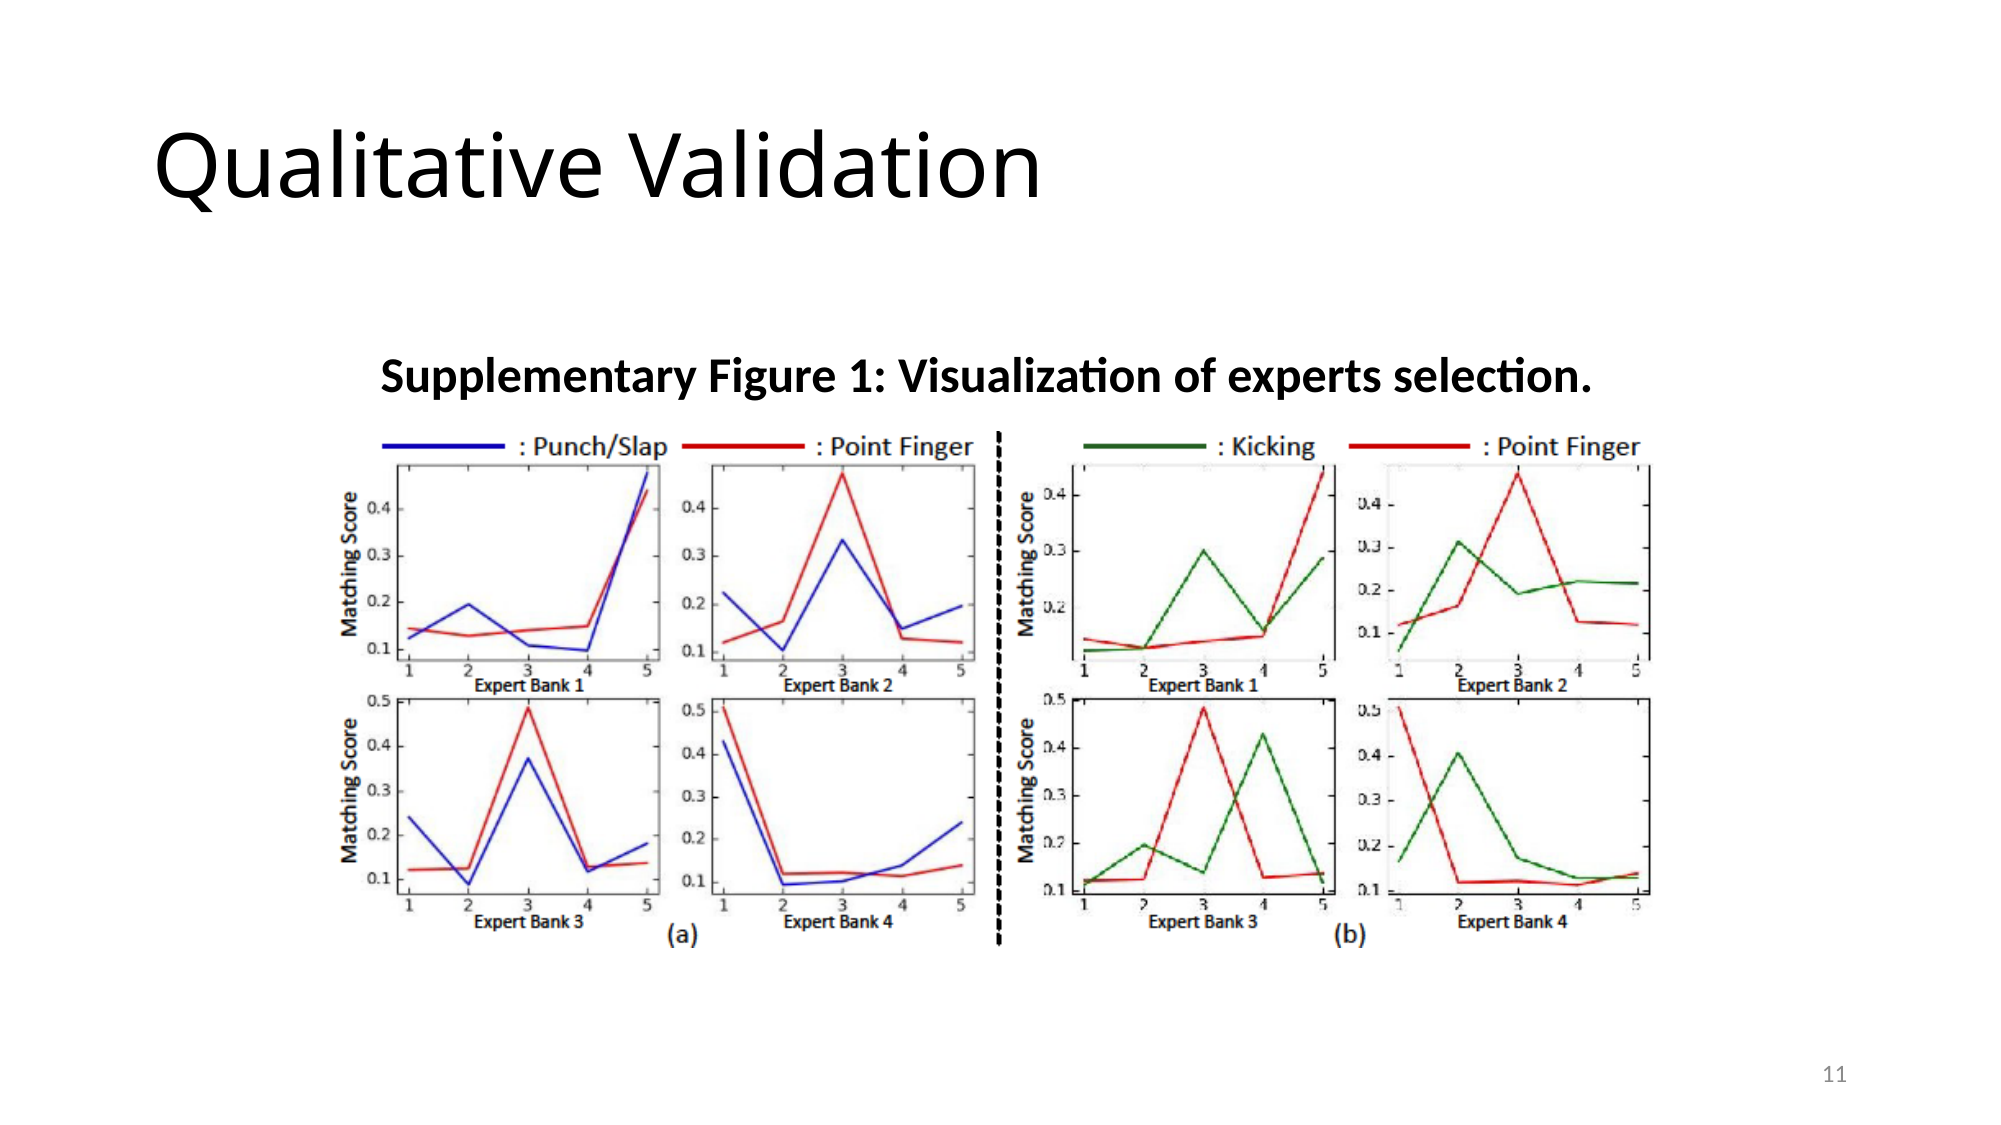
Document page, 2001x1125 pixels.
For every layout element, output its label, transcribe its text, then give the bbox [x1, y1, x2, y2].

title Qualitative Validation [137, 59, 1863, 278]
slide_number 11 [1412, 1042, 1863, 1103]
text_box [330, 431, 1654, 948]
text_box Supplementary Figure 1: Visualization of experts selection. [365, 334, 1654, 410]
